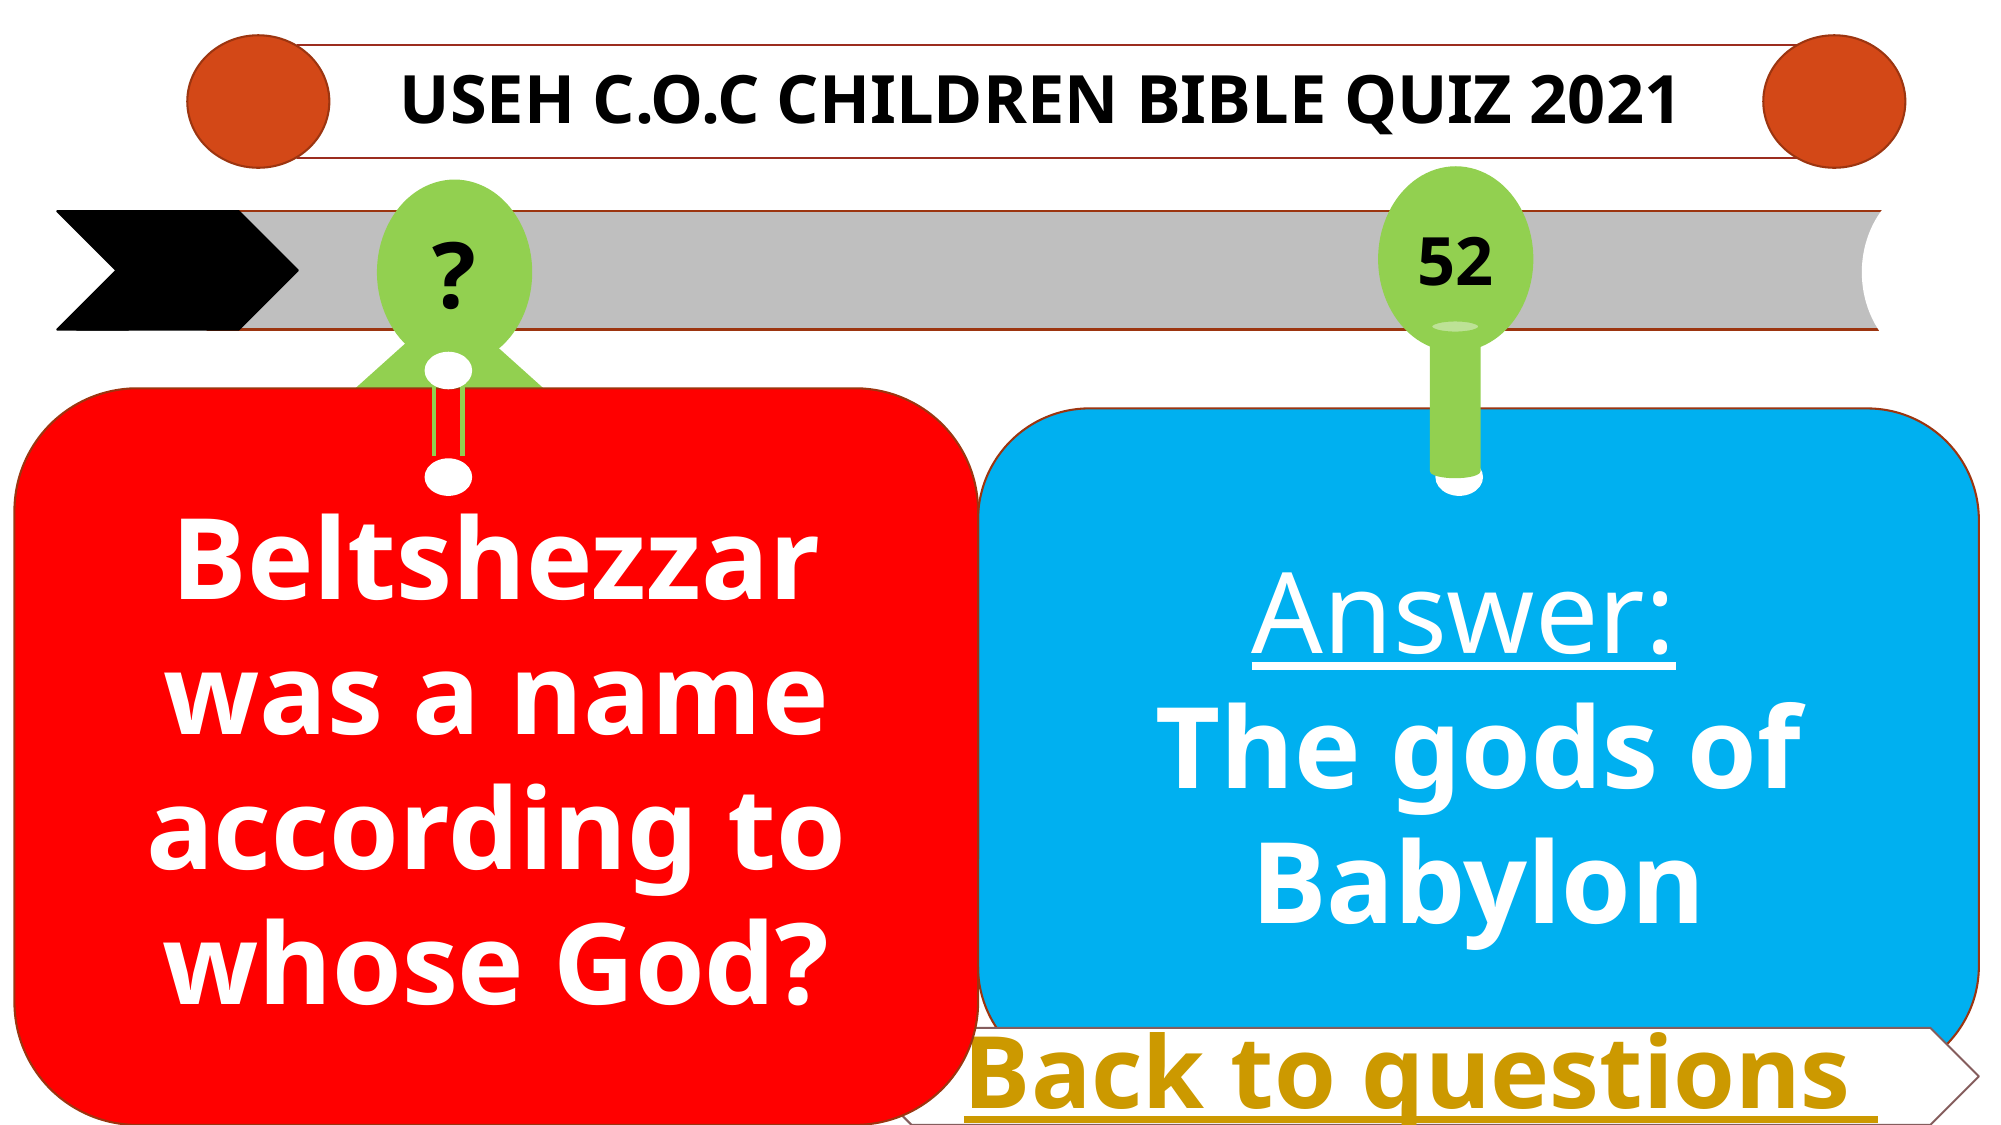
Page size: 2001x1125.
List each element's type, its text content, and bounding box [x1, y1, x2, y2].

text_box [240, 210, 395, 331]
text_box [1762, 34, 1907, 169]
text_box Back to questions [902, 1026, 1980, 1125]
text_box [186, 34, 331, 169]
text_box [355, 344, 432, 387]
text_box [56, 210, 133, 331]
text_box [1860, 178, 2000, 367]
text_box [423, 350, 474, 391]
text_box [464, 349, 544, 387]
text_box [1508, 210, 1879, 331]
text_box ? [375, 178, 534, 364]
text_box 52 [1377, 165, 1535, 348]
text_box [1434, 467, 1485, 497]
text_box [515, 210, 1404, 331]
title USEH C.O.C CHILDREN Bible QUIZ 2021 [298, 44, 1795, 159]
text_box [1429, 319, 1481, 479]
text_box [423, 457, 474, 497]
text_box Beltshezzar was a name according to whose God? [13, 387, 980, 1125]
text_box Answer: The gods of Babylon [979, 407, 1980, 1044]
text_box [75, 210, 299, 331]
